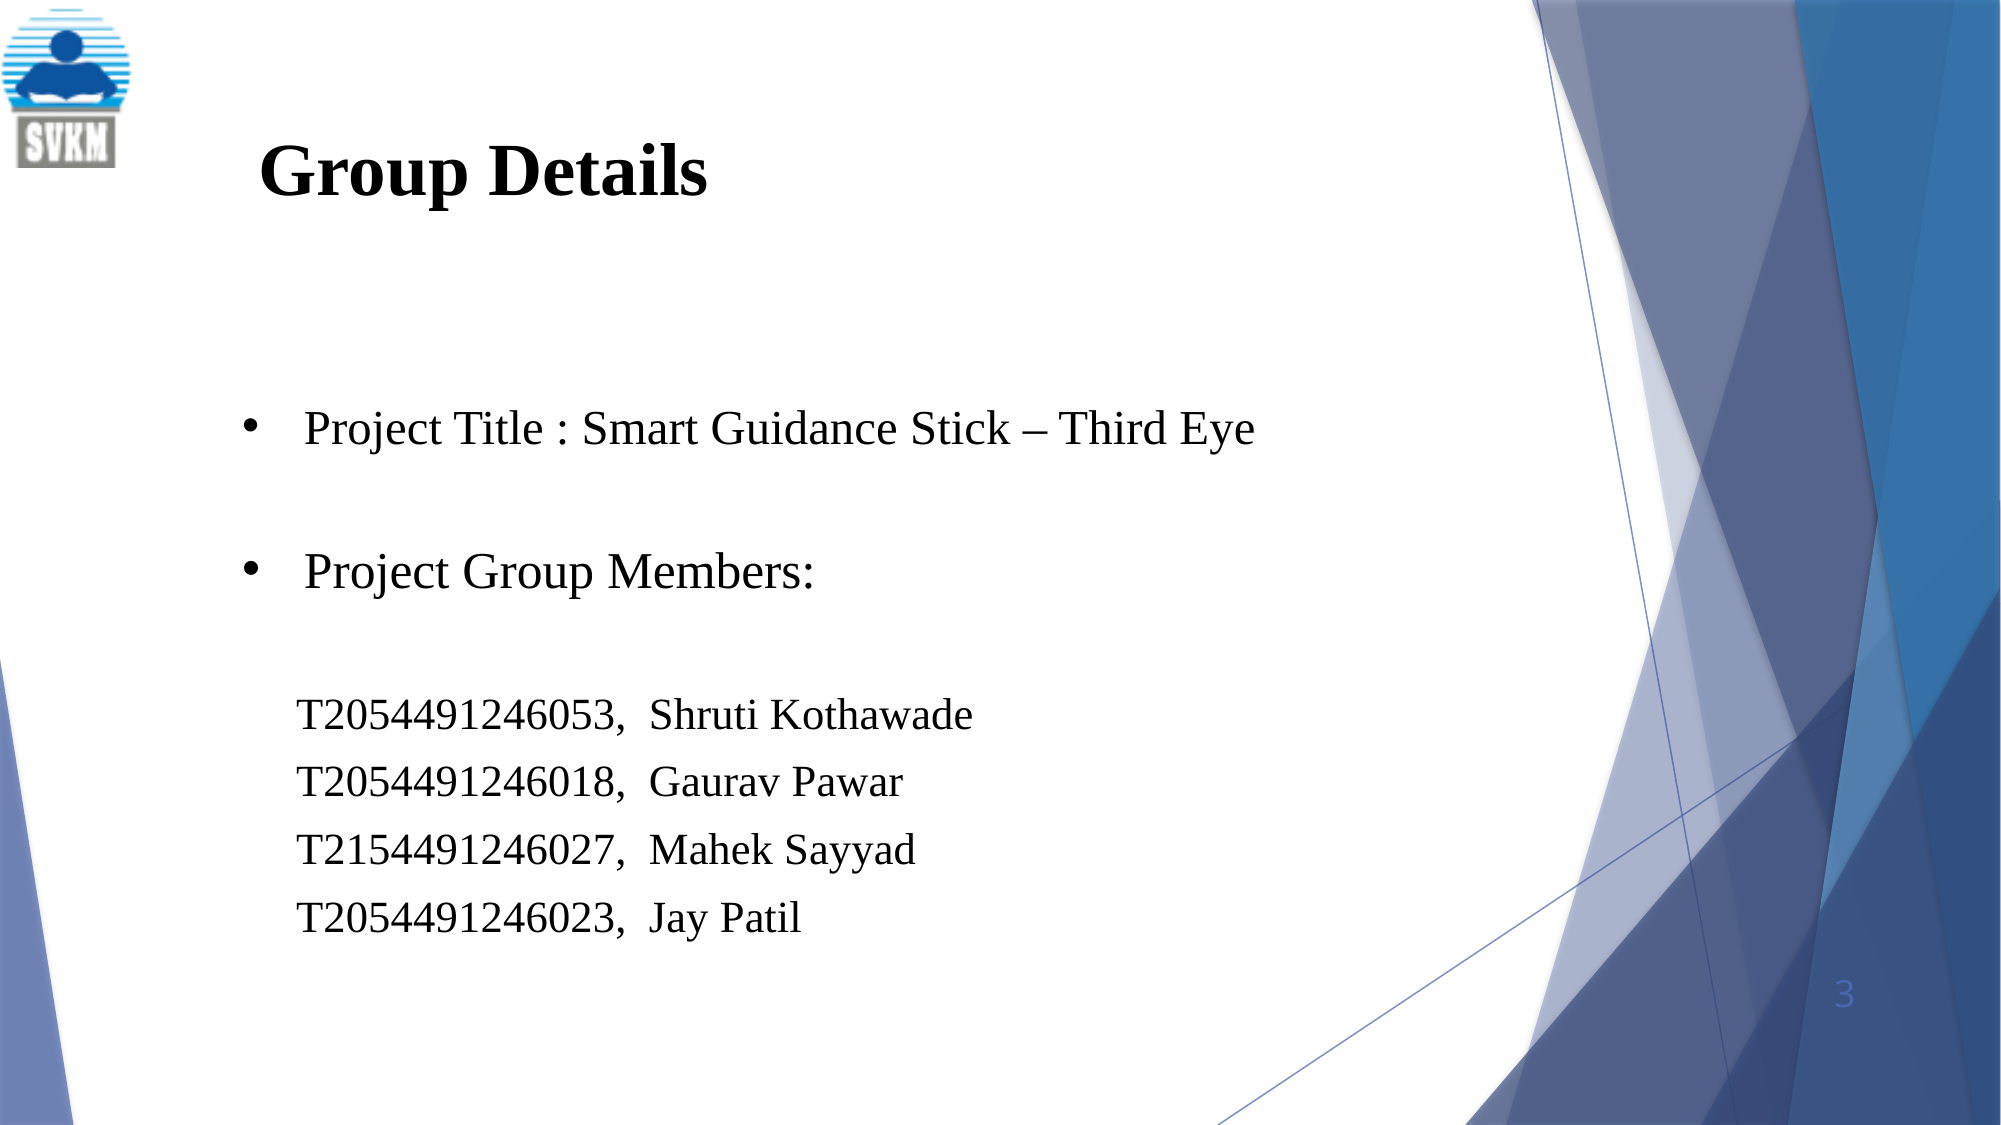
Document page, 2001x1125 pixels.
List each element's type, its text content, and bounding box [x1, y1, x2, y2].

title Group Details [243, 112, 1589, 388]
list Project Title : Smart Guidance Stick – Third Eye Project Group Members: T2054491246053, Shruti Kothawade T2054491246018, Gaurav Pawar T2154491246027, Mahek Sayyad T2054491246023, Jay Patil [227, 388, 1721, 950]
picture [0, 0, 137, 169]
slide_number 3 [1796, 965, 1871, 1025]
